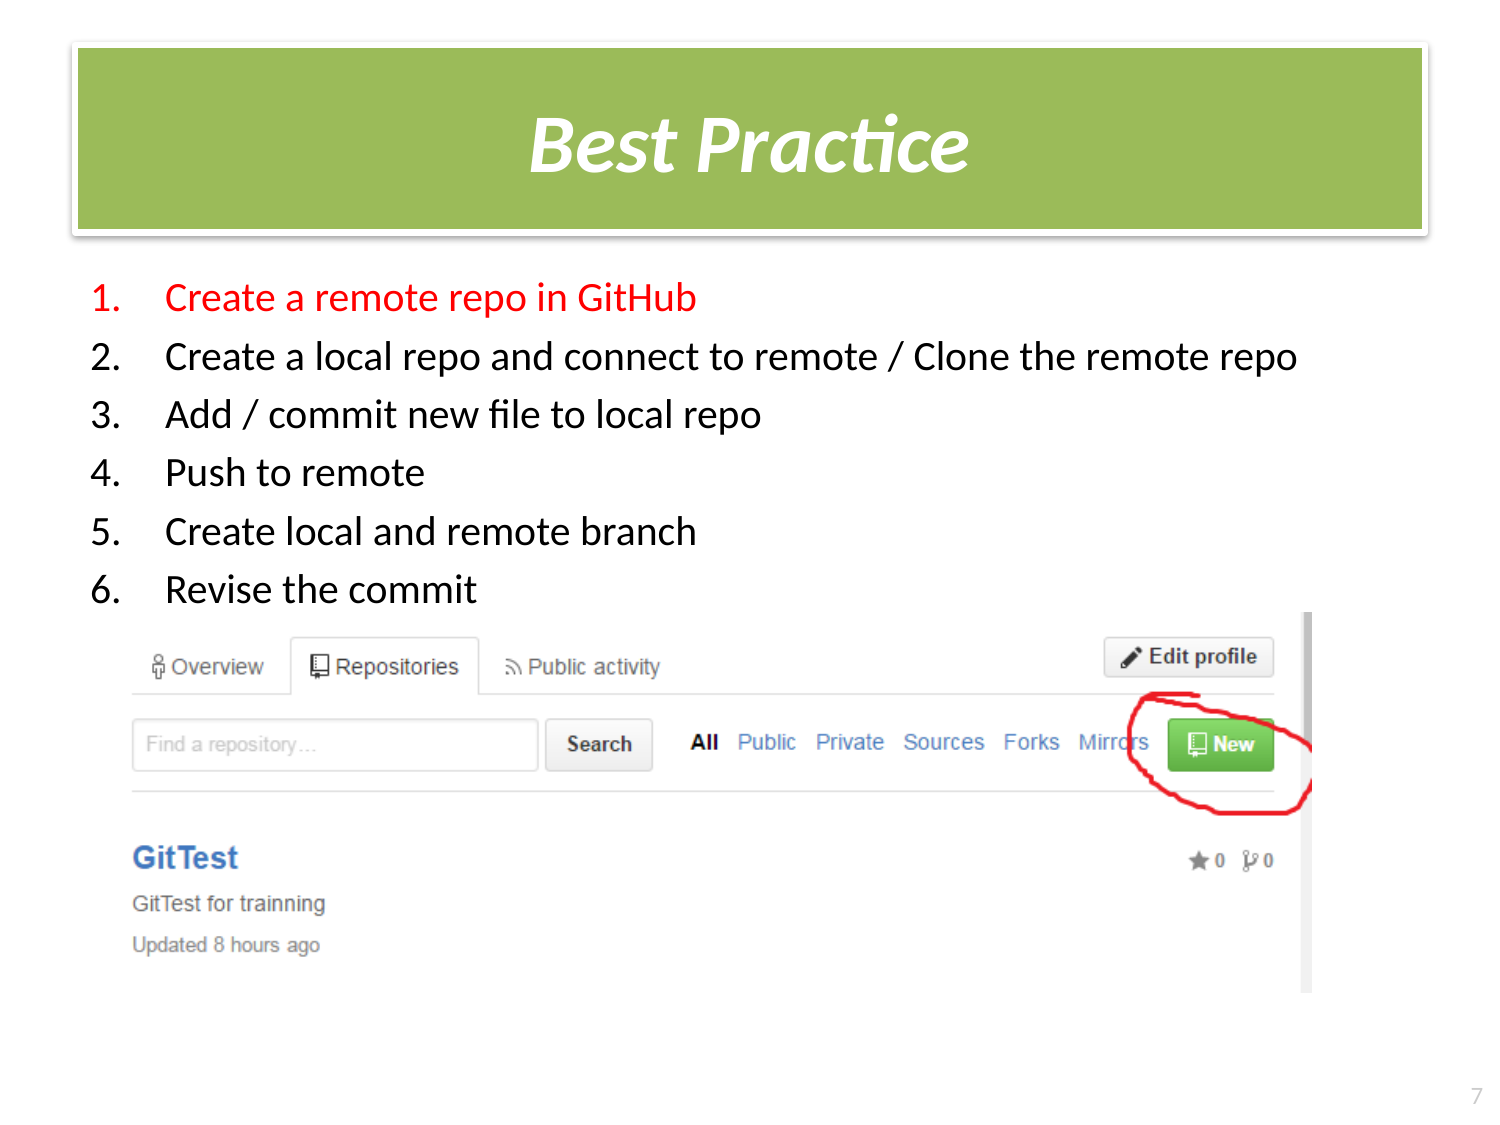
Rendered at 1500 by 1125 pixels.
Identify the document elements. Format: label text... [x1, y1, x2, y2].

title Best Practice [72, 42, 1428, 236]
list Create a remote repo in GitHub Create a local repo and connect to remote / Clone the remote repo Add / commit new file to local repo Push to remote Create local and remote branch Revise the commit [75, 262, 1425, 1005]
slide_number 7 [1434, 1065, 1499, 1125]
picture [126, 612, 1312, 993]
